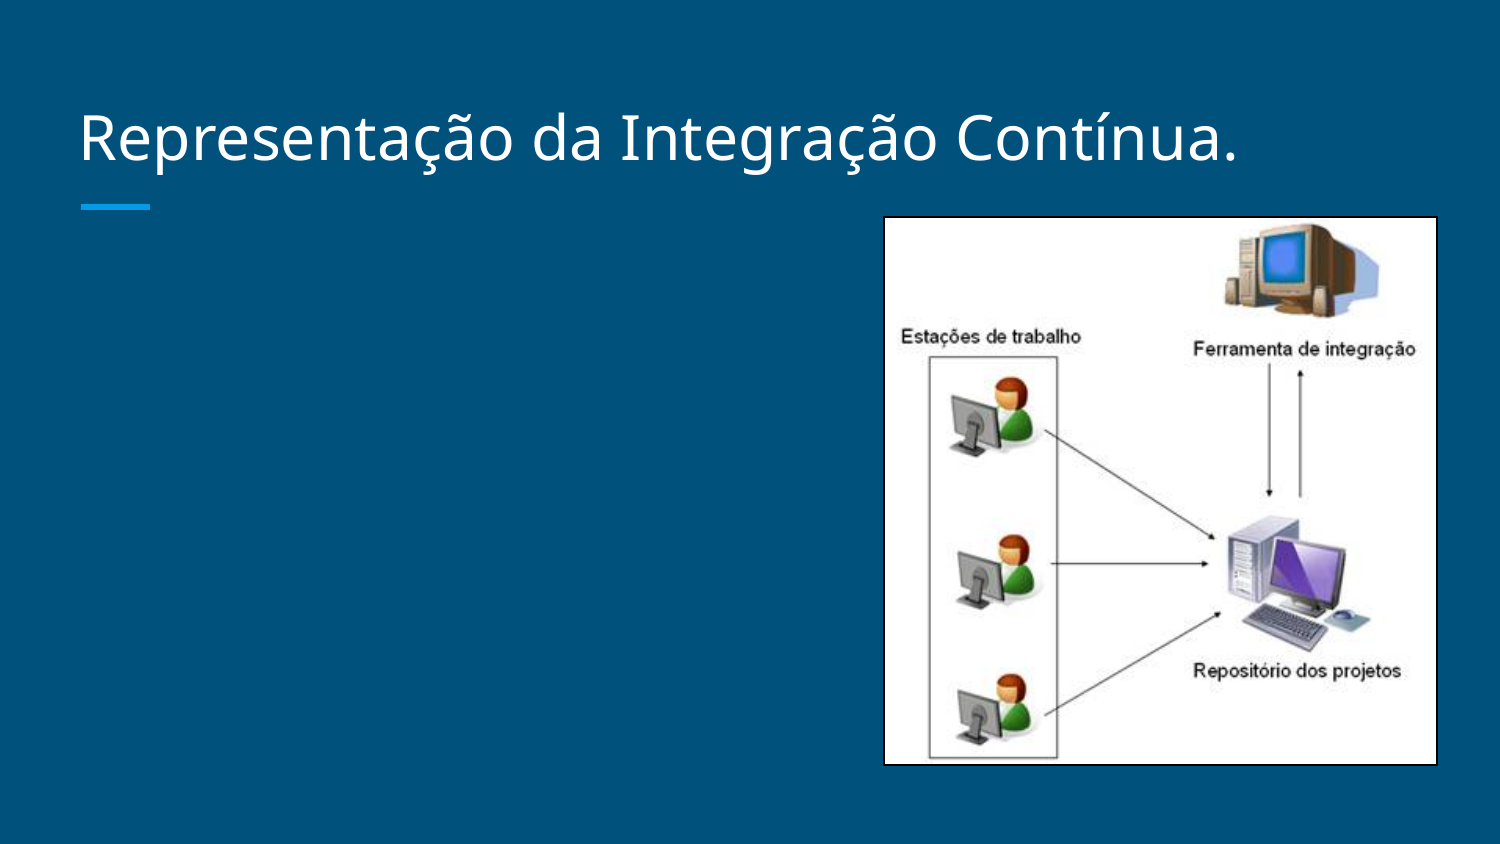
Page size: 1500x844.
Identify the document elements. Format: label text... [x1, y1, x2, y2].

picture [884, 217, 1437, 765]
title Representação da Integração Contínua. [63, 75, 1437, 188]
